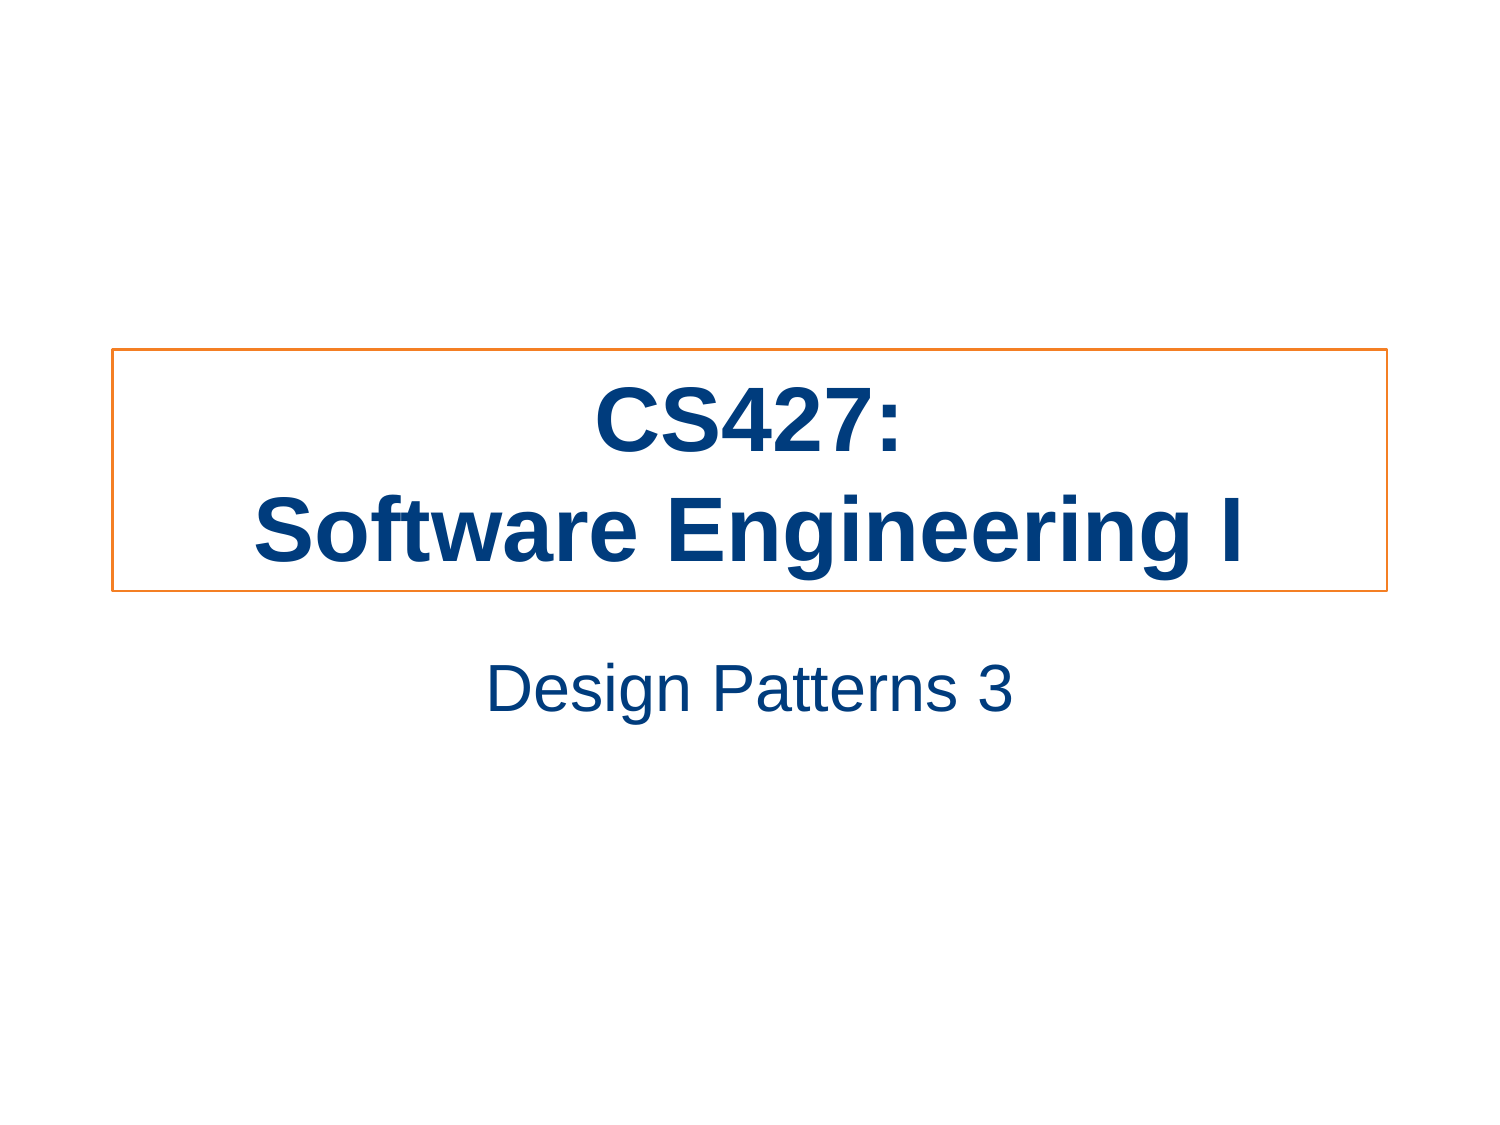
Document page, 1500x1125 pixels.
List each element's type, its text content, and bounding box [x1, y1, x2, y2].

subtitle Design Patterns 3 [225, 637, 1275, 925]
title CS427: Software Engineering I [111, 348, 1388, 592]
